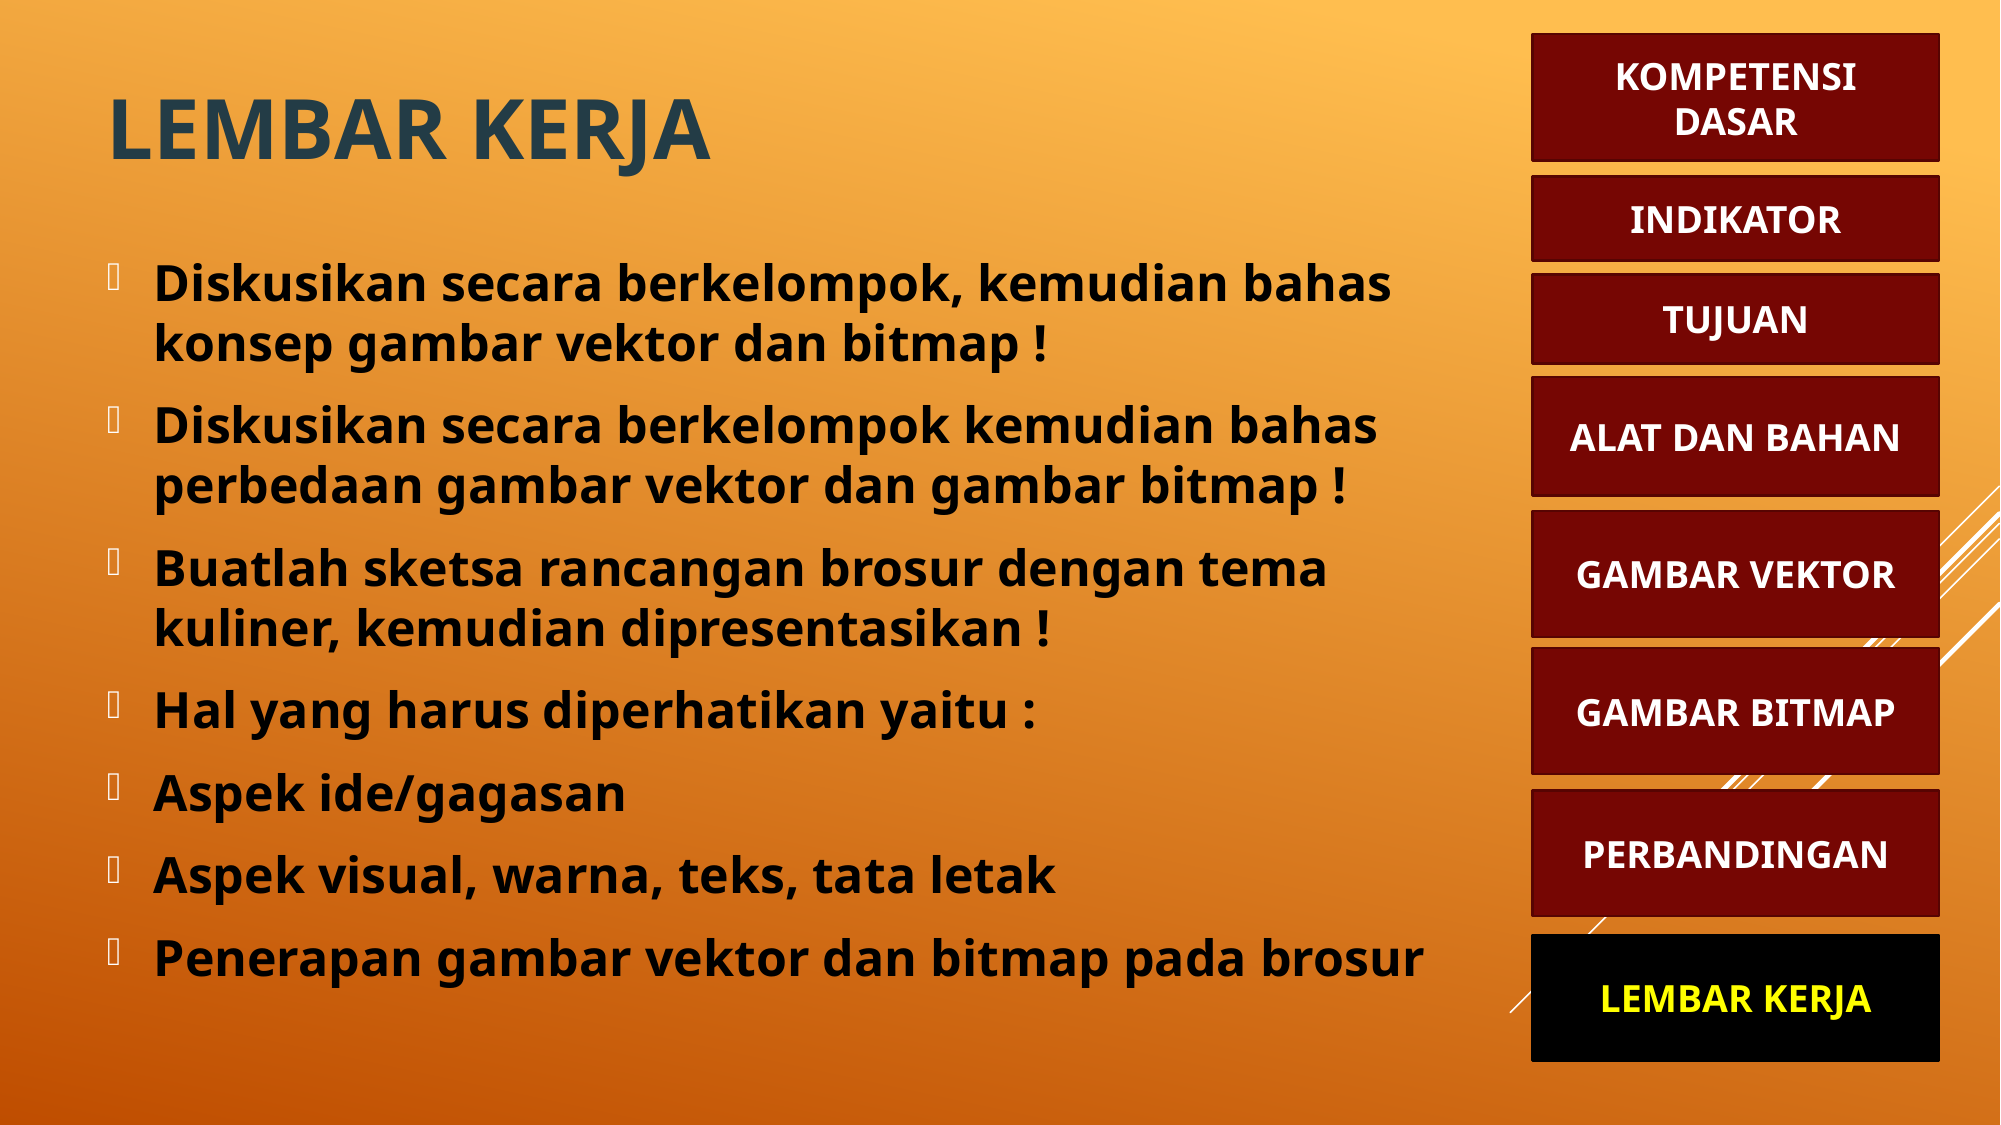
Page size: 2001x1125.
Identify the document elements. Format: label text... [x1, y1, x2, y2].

list Diskusikan secara berkelompok, kemudian bahas konsep gambar vektor dan bitmap ! Diskusikan secara berkelompok kemudian bahas perbedaan gambar vektor dan gambar bitmap ! Buatlah sketsa rancangan brosur dengan tema kuliner, kemudian dipresentasikan ! Hal yang harus diperhatikan yaitu : Aspek ide/gagasan Aspek visual, warna, teks, tata letak Penerapan gambar vektor dan bitmap pada brosur [91, 196, 1492, 1061]
text_box TUJUAN [1531, 273, 1940, 365]
text_box LEMBAR KERJA [1531, 934, 1940, 1062]
text_box GAMBAR BITMAP [1531, 647, 1940, 775]
text_box KOMPETENSI DASAR [1531, 33, 1940, 162]
text_box LEMBAR KERJA [91, 57, 1492, 196]
text_box GAMBAR VEKTOR [1531, 510, 1940, 638]
text_box PERBANDINGAN [1531, 789, 1940, 917]
text_box INDIKATOR [1531, 175, 1940, 262]
text_box ALAT DAN BAHAN [1531, 376, 1940, 497]
